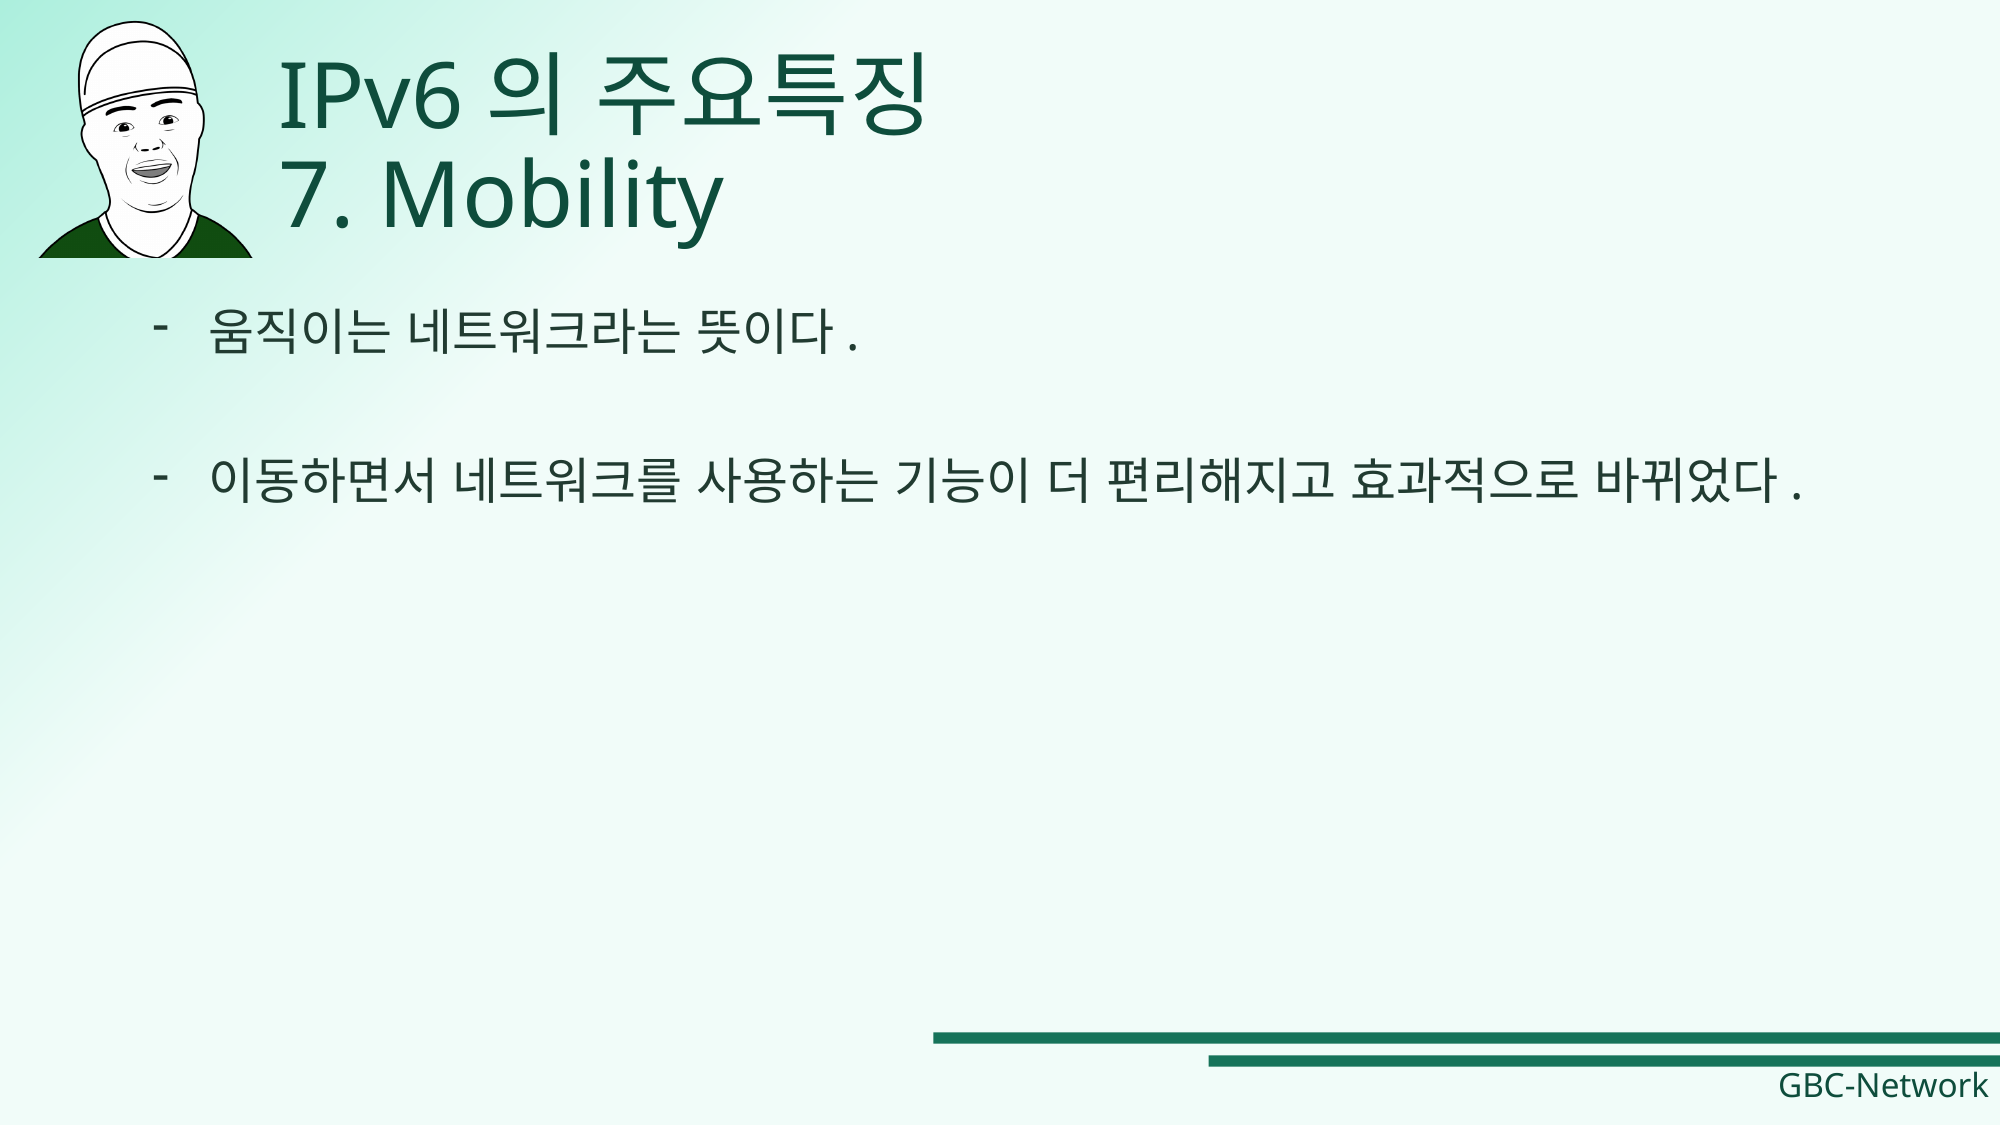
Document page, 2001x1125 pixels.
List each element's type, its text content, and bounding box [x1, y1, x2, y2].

list 움직이는 네트워크라는 뜻이다. 이동하면서 네트워크를 사용하는 기능이 더 편리해지고 효과적으로 바뀌었다. [137, 299, 1863, 1014]
title IPv6의 주요특징 7. Mobility [263, 39, 1892, 258]
picture [18, 12, 264, 258]
